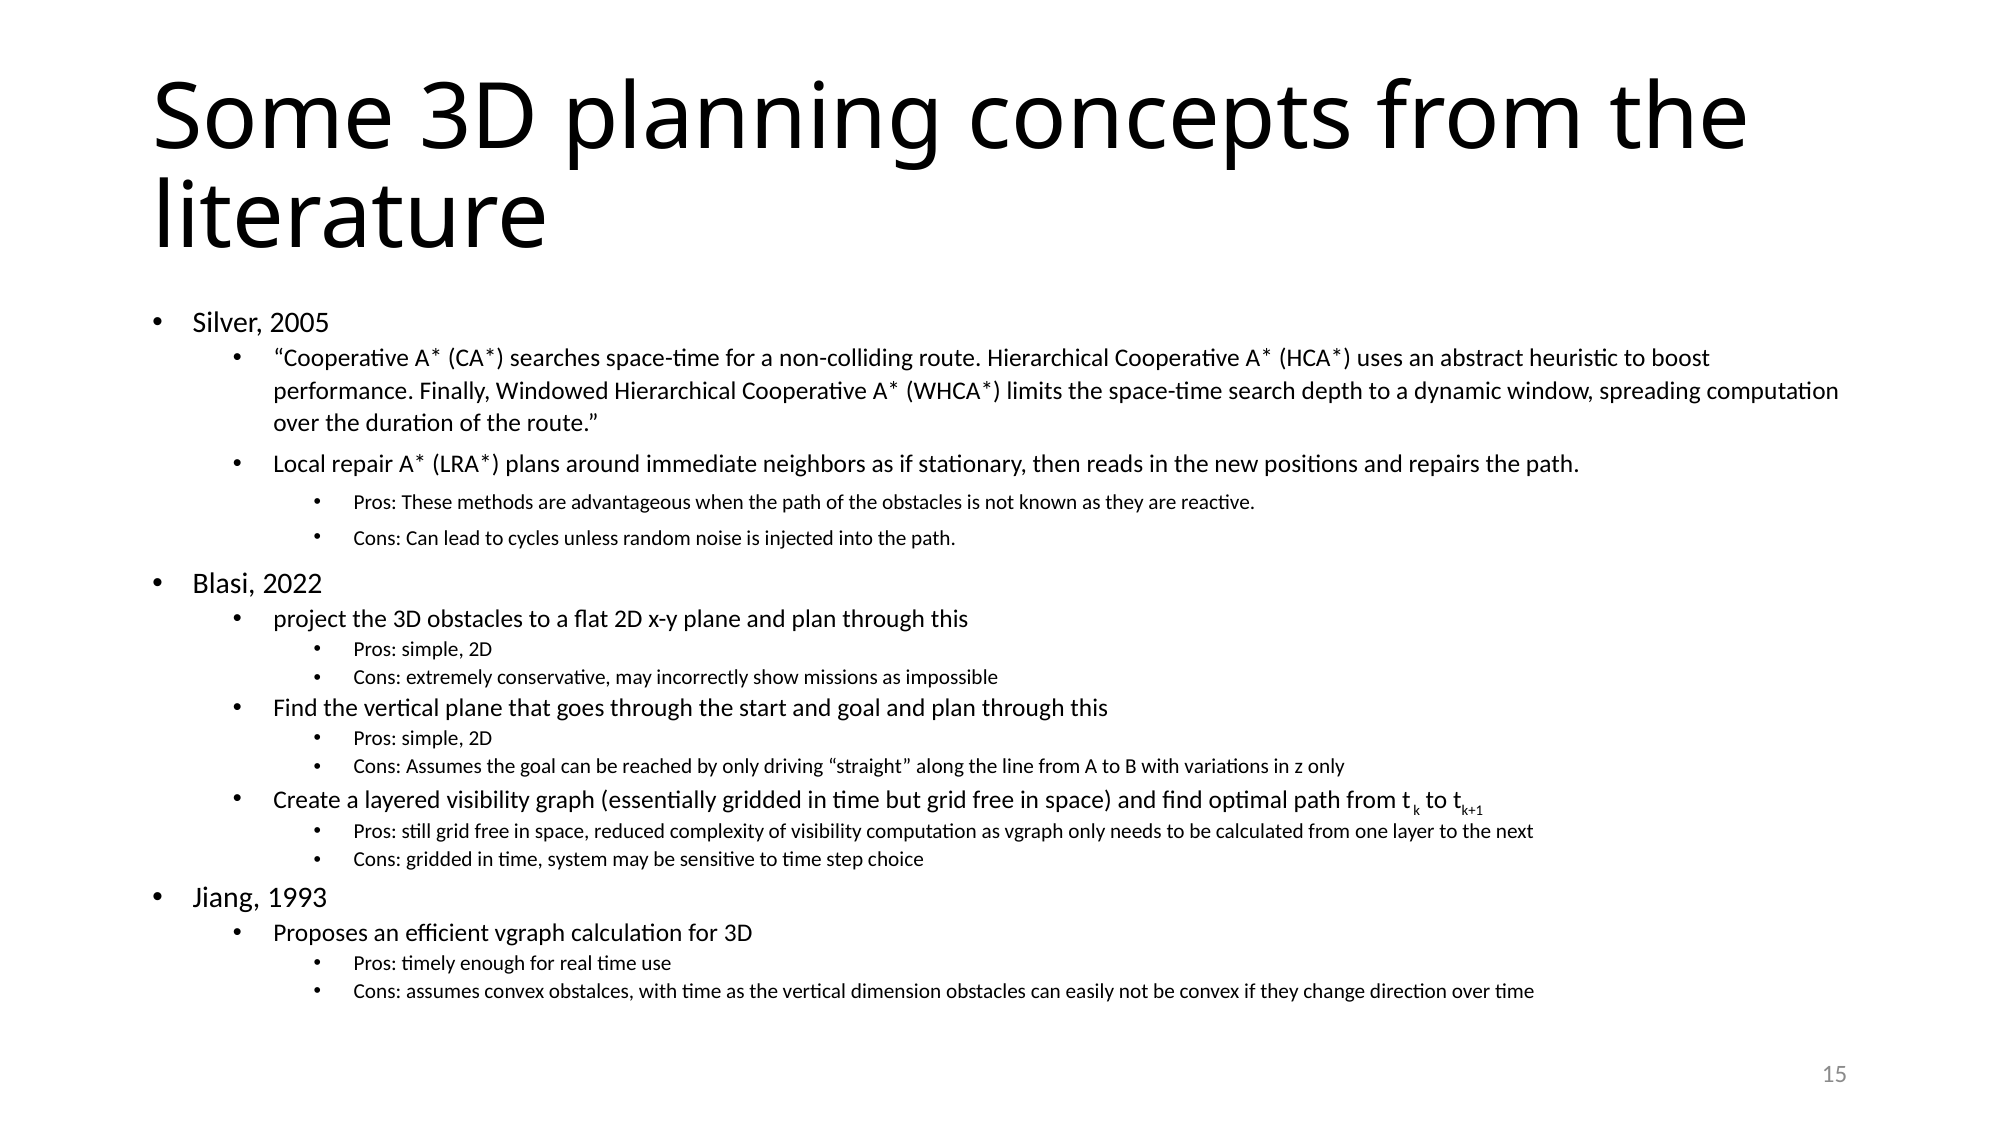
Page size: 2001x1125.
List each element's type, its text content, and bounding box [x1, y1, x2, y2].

title Some 3D planning concepts from the literature [137, 59, 1863, 278]
slide_number 15 [1412, 1042, 1863, 1103]
list Silver, 2005 “Cooperative A* (CA*) searches space-time for a non-colliding route. Hierarchical Cooperative A* (HCA*) uses an abstract heuristic to boost performance. Finally, Windowed Hierarchical Cooperative A* (WHCA*) limits the space-time search depth to a dynamic window, spreading computation over the duration of the route.” Local repair A* (LRA*) plans around immediate neighbors as if stationary, then reads in the new positions and repairs the path. Pros: These methods are advantageous when the path of the obstacles is not known as they are reactive. Cons: Can lead to cycles unless random noise is injected into the path. Blasi, 2022 project the 3D obstacles to a flat 2D x-y plane and plan through this Pros: simple, 2D Cons: extremely conservative, may incorrectly show missions as impossible Find the vertical plane that goes through the start and goal and plan through this Pros: simple, 2D Cons: Assumes the goal can be reached by only driving “straight” along the line from A to B with variations in z only Create a layered visibility graph (essentially gridded in time but grid free in space) and find optimal path from tk to tk+1 Pros: still grid free in space, reduced complexity of visibility computation as vgraph only needs to be calculated from one layer to the next Cons: gridded in time, system may be sensitive to time step choice Jiang, 1993 Proposes an efficient vgraph calculation for 3D Pros: timely enough for real time use Cons: assumes convex obstalces, with time as the vertical dimension obstacles can easily not be convex if they change direction over time [137, 299, 1863, 1014]
